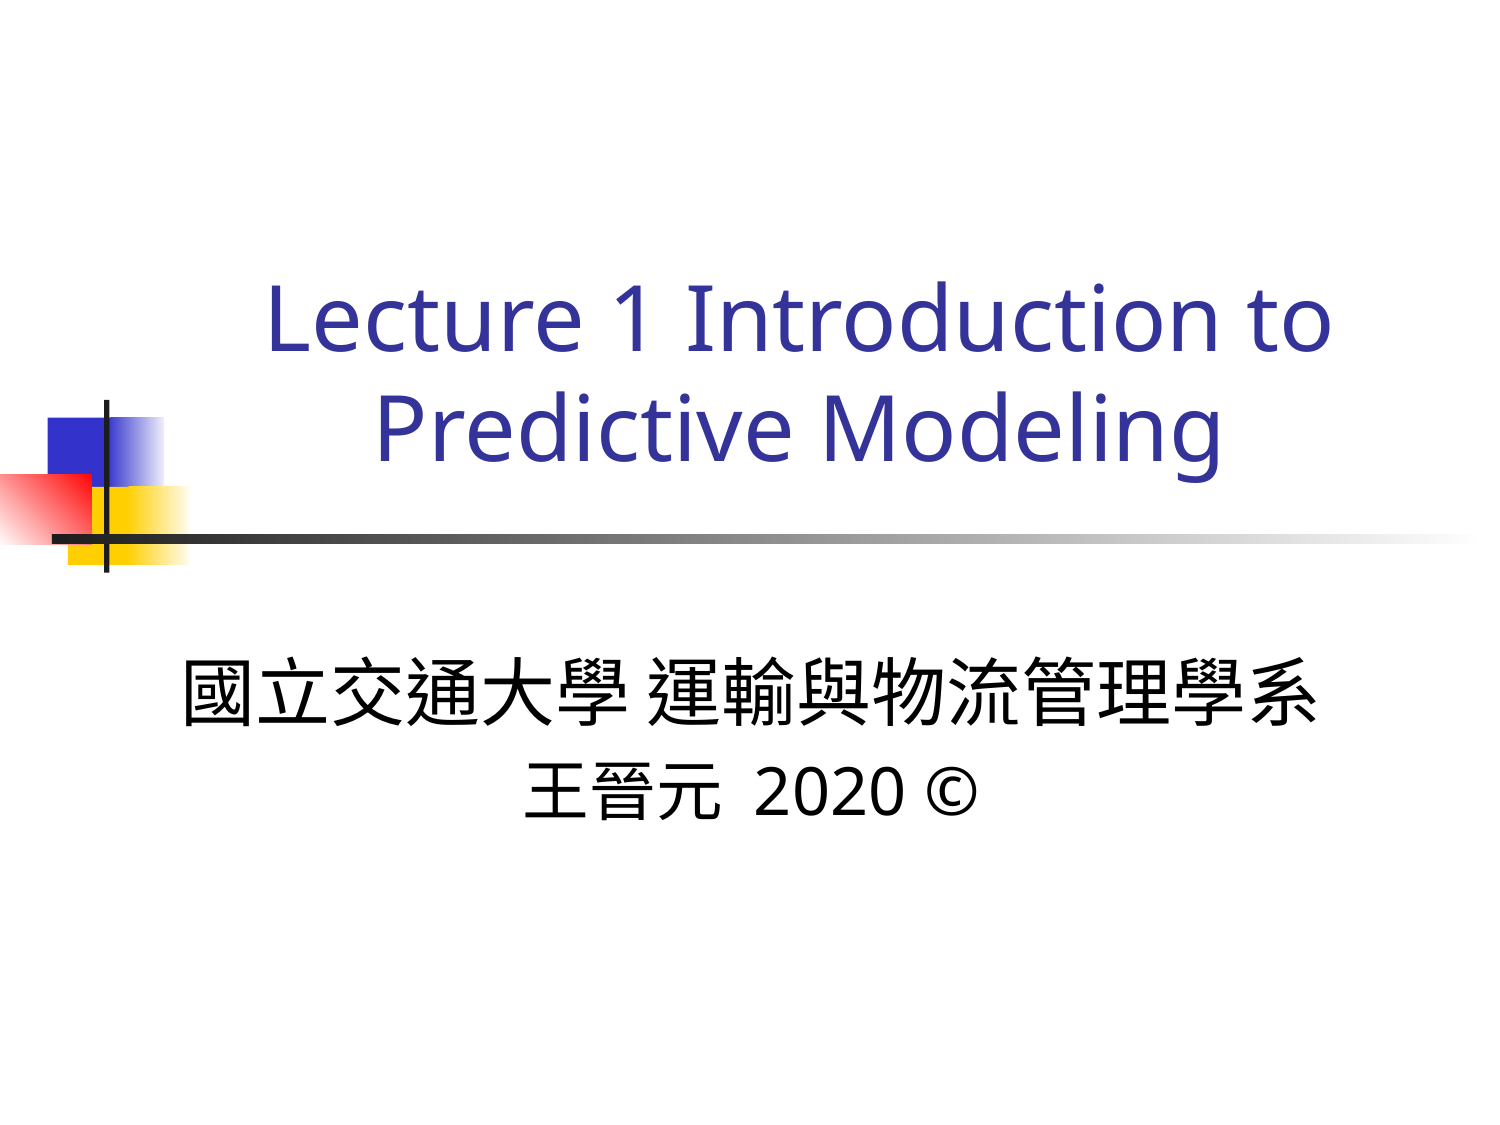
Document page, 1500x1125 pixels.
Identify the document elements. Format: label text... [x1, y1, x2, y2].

title Lecture 1 Introduction to Predictive Modeling [162, 90, 1438, 488]
subtitle 國立交通大學 運輸與物流管理學系 王晉元 2020 © [113, 637, 1390, 925]
